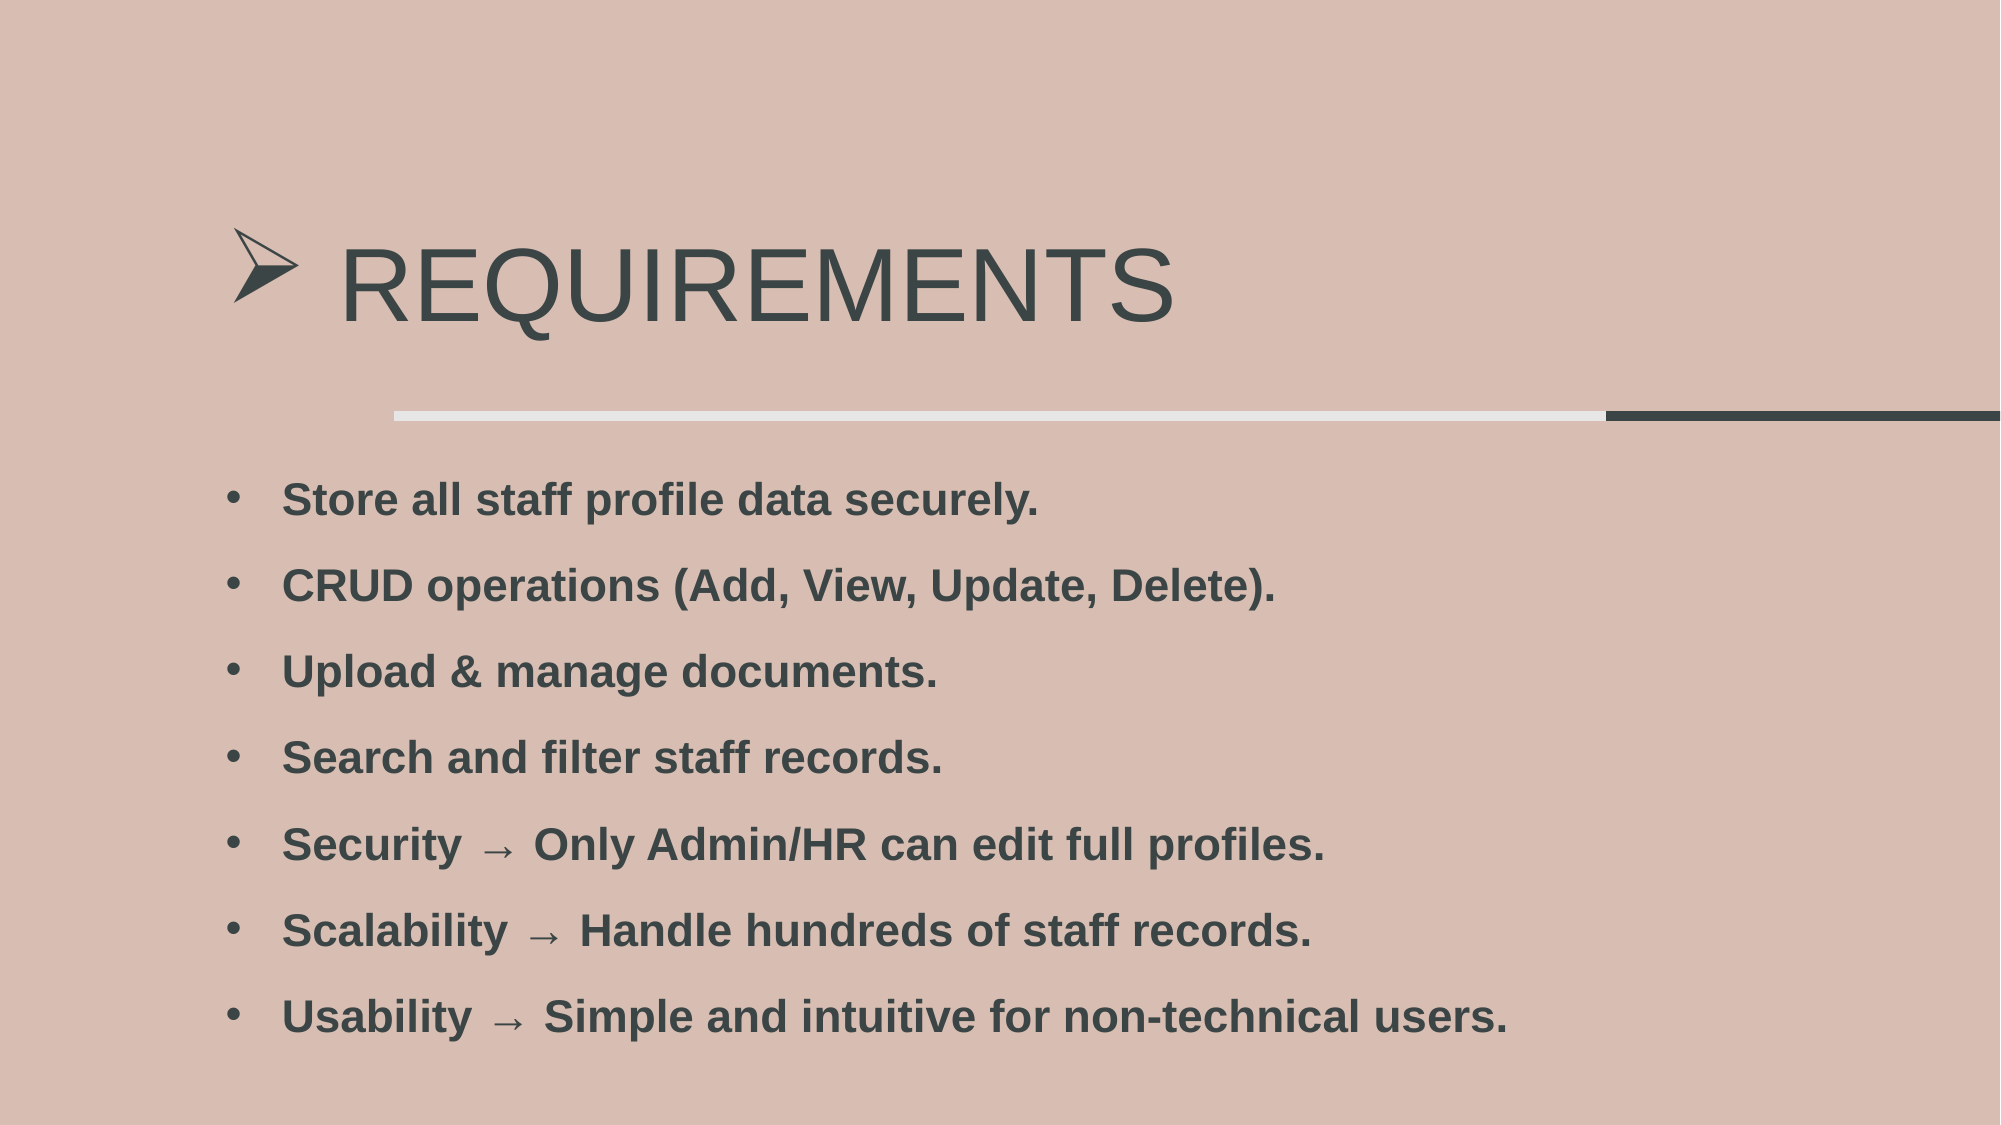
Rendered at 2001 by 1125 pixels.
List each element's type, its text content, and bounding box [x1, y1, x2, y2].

list Store all staff profile data securely. CRUD operations (Add, View, Update, Delete). Upload & manage documents. Search and filter staff records. Security → Only Admin/HR can edit full profiles. Scalability → Handle hundreds of staff records. Usability → Simple and intuitive for non-technical users. [210, 461, 2000, 1003]
title Requirements [210, 234, 1441, 350]
